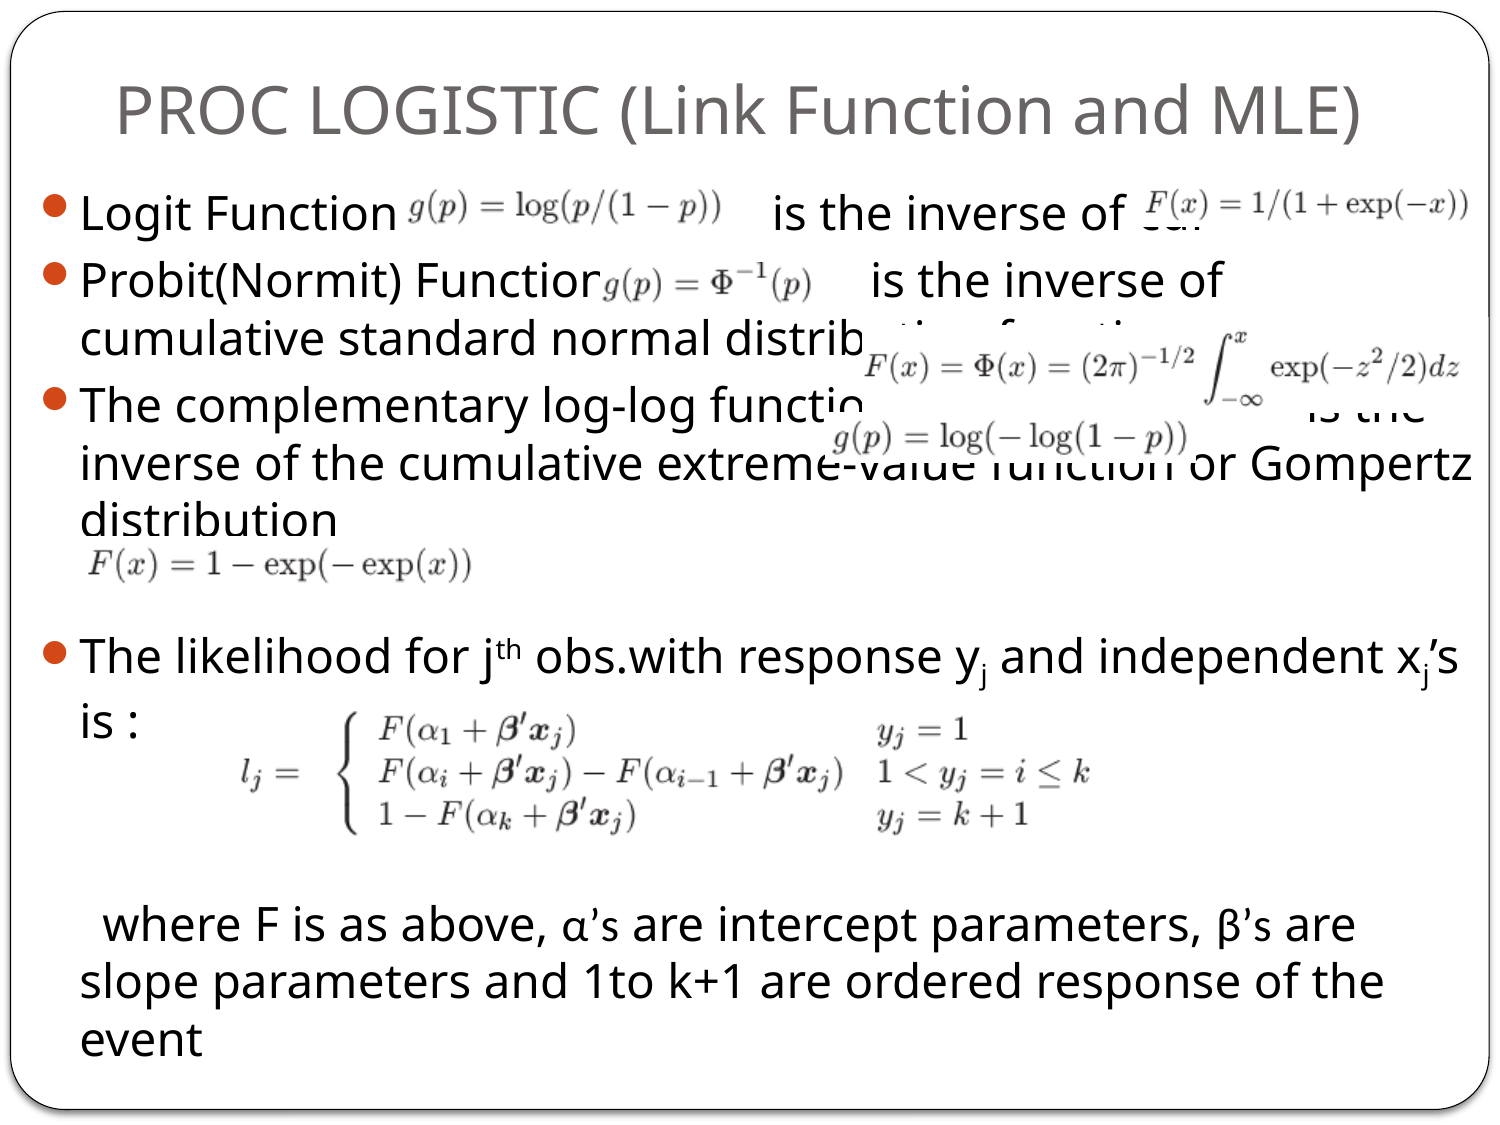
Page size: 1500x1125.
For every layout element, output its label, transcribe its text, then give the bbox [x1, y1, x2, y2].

picture [599, 262, 823, 307]
picture [87, 536, 479, 589]
title PROC LOGISTIC (Link Function and MLE) [99, 45, 1425, 163]
picture [399, 187, 726, 227]
picture [237, 699, 1113, 848]
picture [1138, 174, 1476, 228]
picture [824, 325, 1463, 463]
list Logit Function is the inverse of cdf Probit(Normit) Function is the inverse of cumulative standard normal distribution function The complementary log-log function is the inverse of the cumulative extreme-value function or Gompertz distribution The likelihood for jth obs.with response yj and independent xj’s is : where F is as above, α’s are intercept parameters, β’s are slope parameters and 1to k+1 are ordered response of the event [24, 174, 1500, 1075]
